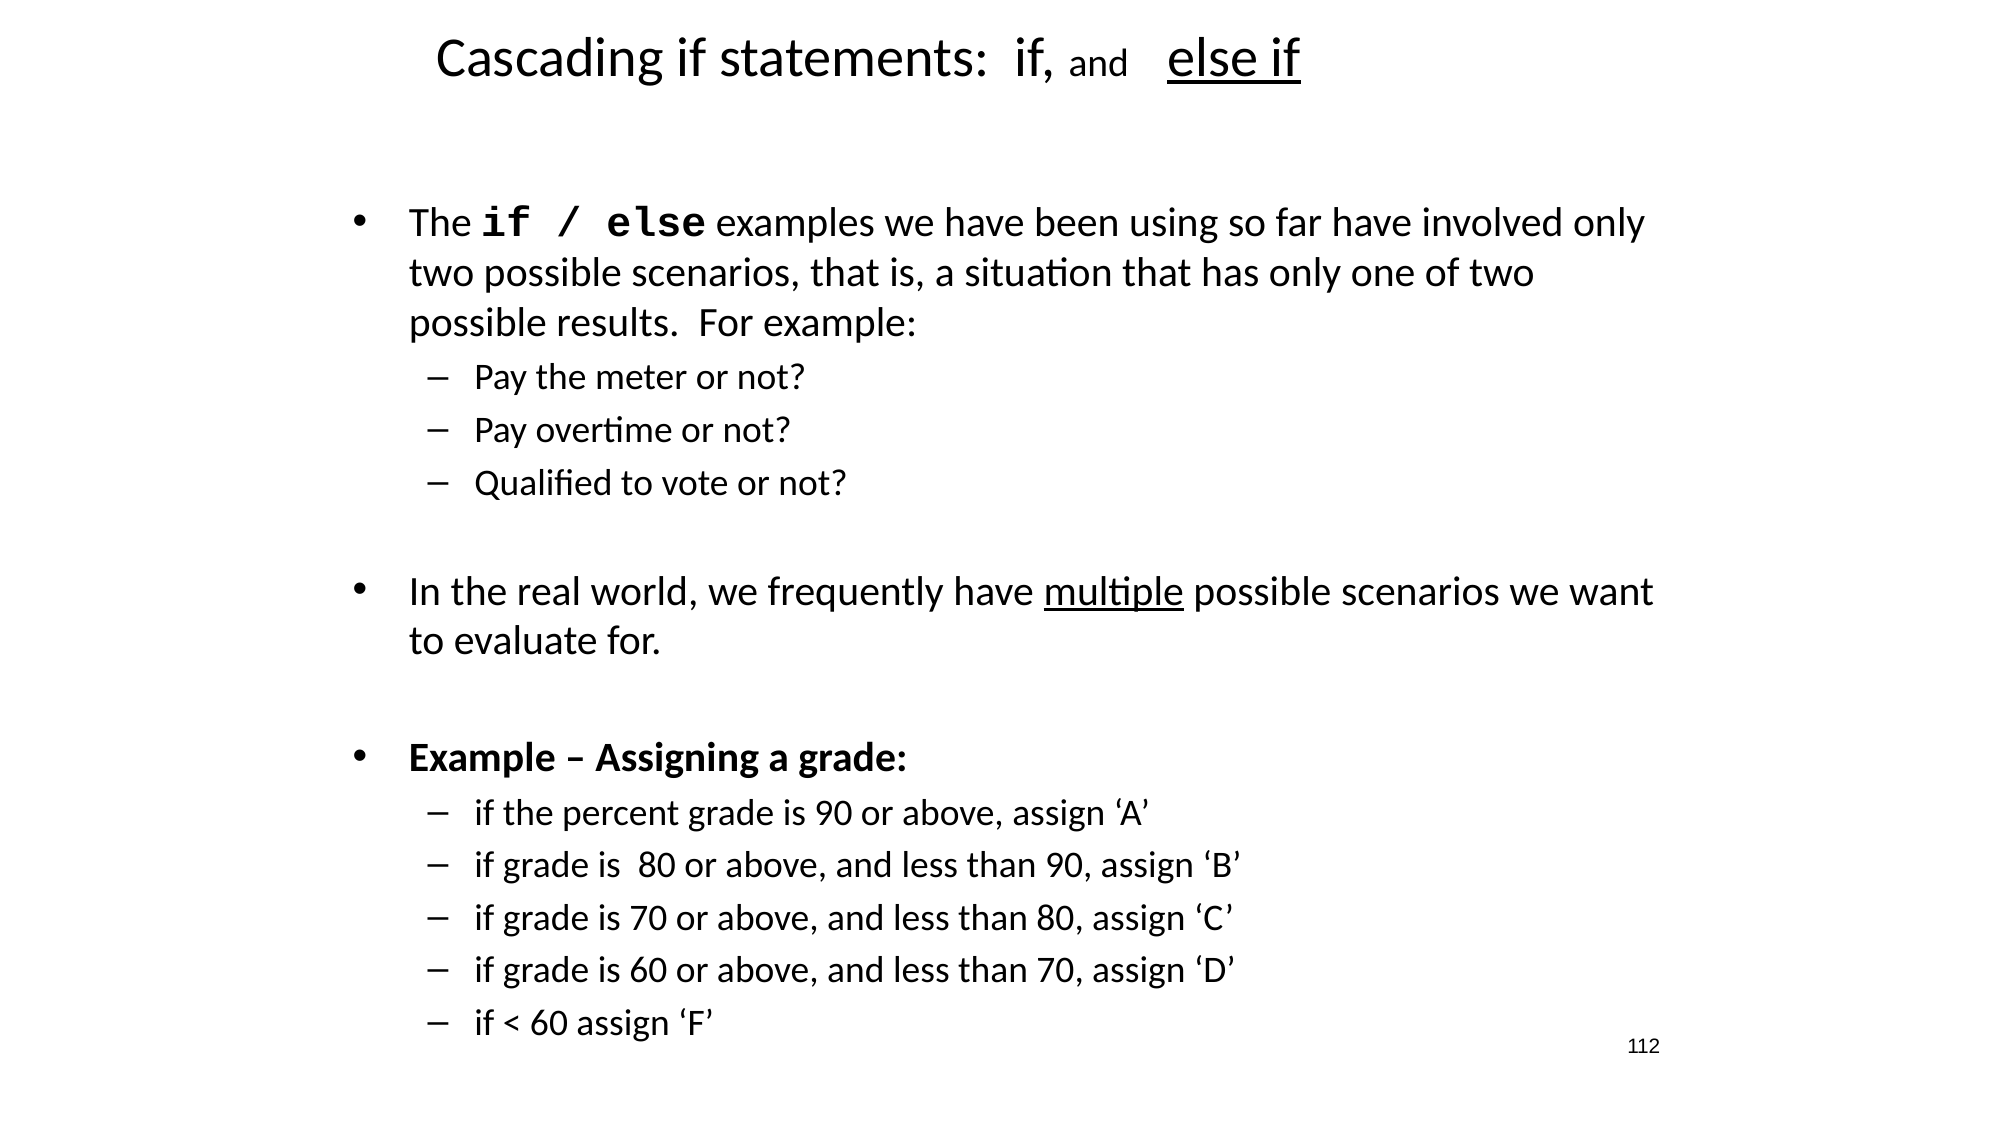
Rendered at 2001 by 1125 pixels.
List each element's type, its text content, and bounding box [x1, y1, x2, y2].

list The if / else examples we have been using so far have involved only two possible scenarios, that is, a situation that has only one of two possible results. For example: Pay the meter or not? Pay overtime or not? Qualified to vote or not? In the real world, we frequently have multiple possible scenarios we want to evaluate for. Example – Assigning a grade: if the percent grade is 90 or above, assign ‘A’ if grade is 80 or above, and less than 90, assign ‘B’ if grade is 70 or above, and less than 80, assign ‘C’ if grade is 60 or above, and less than 70, assign ‘D’ if < 60 assign ‘F’ [337, 187, 1688, 912]
text_box 112 [1325, 1024, 1675, 1100]
title Cascading if statements: if, and else if [249, 0, 1488, 108]
